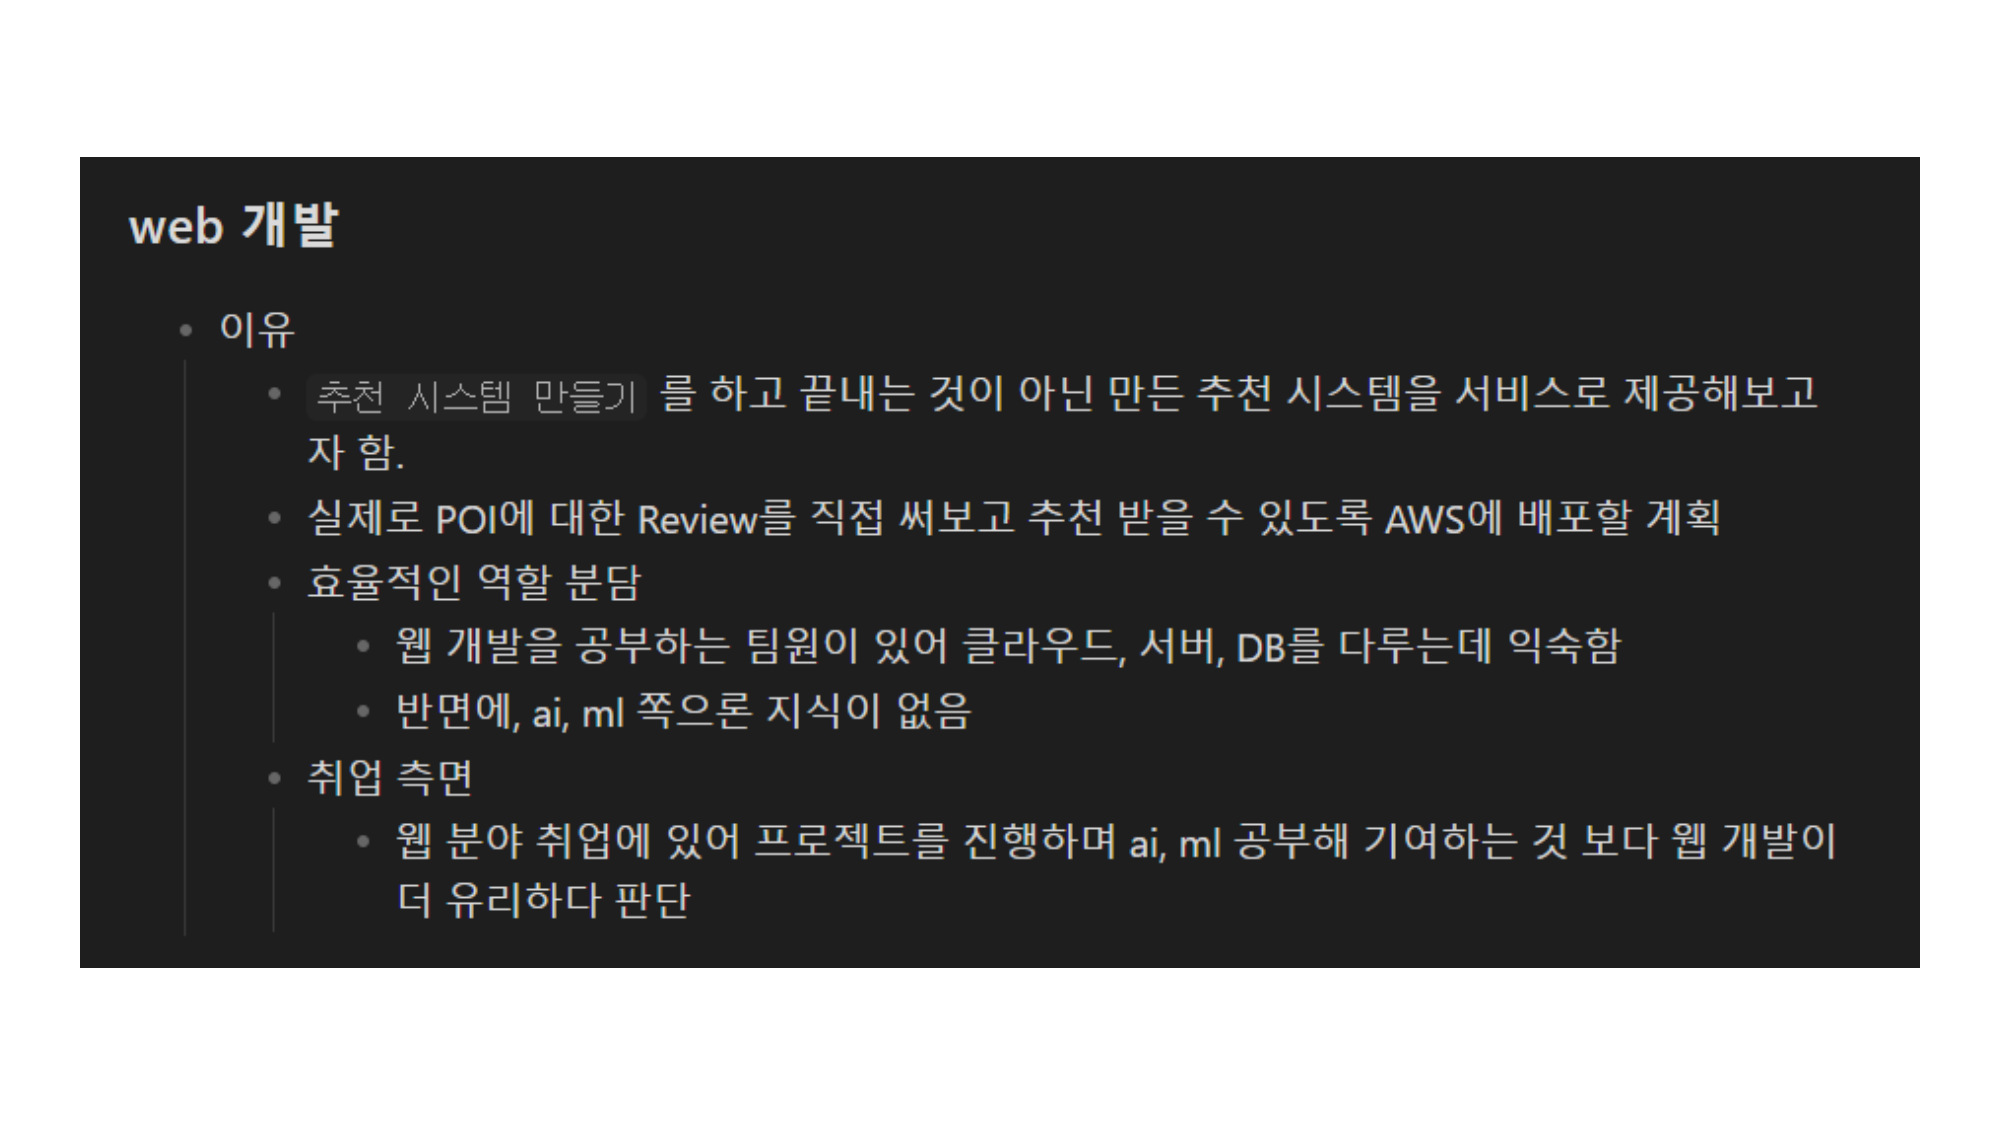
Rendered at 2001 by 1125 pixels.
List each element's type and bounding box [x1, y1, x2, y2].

picture [80, 157, 1920, 968]
